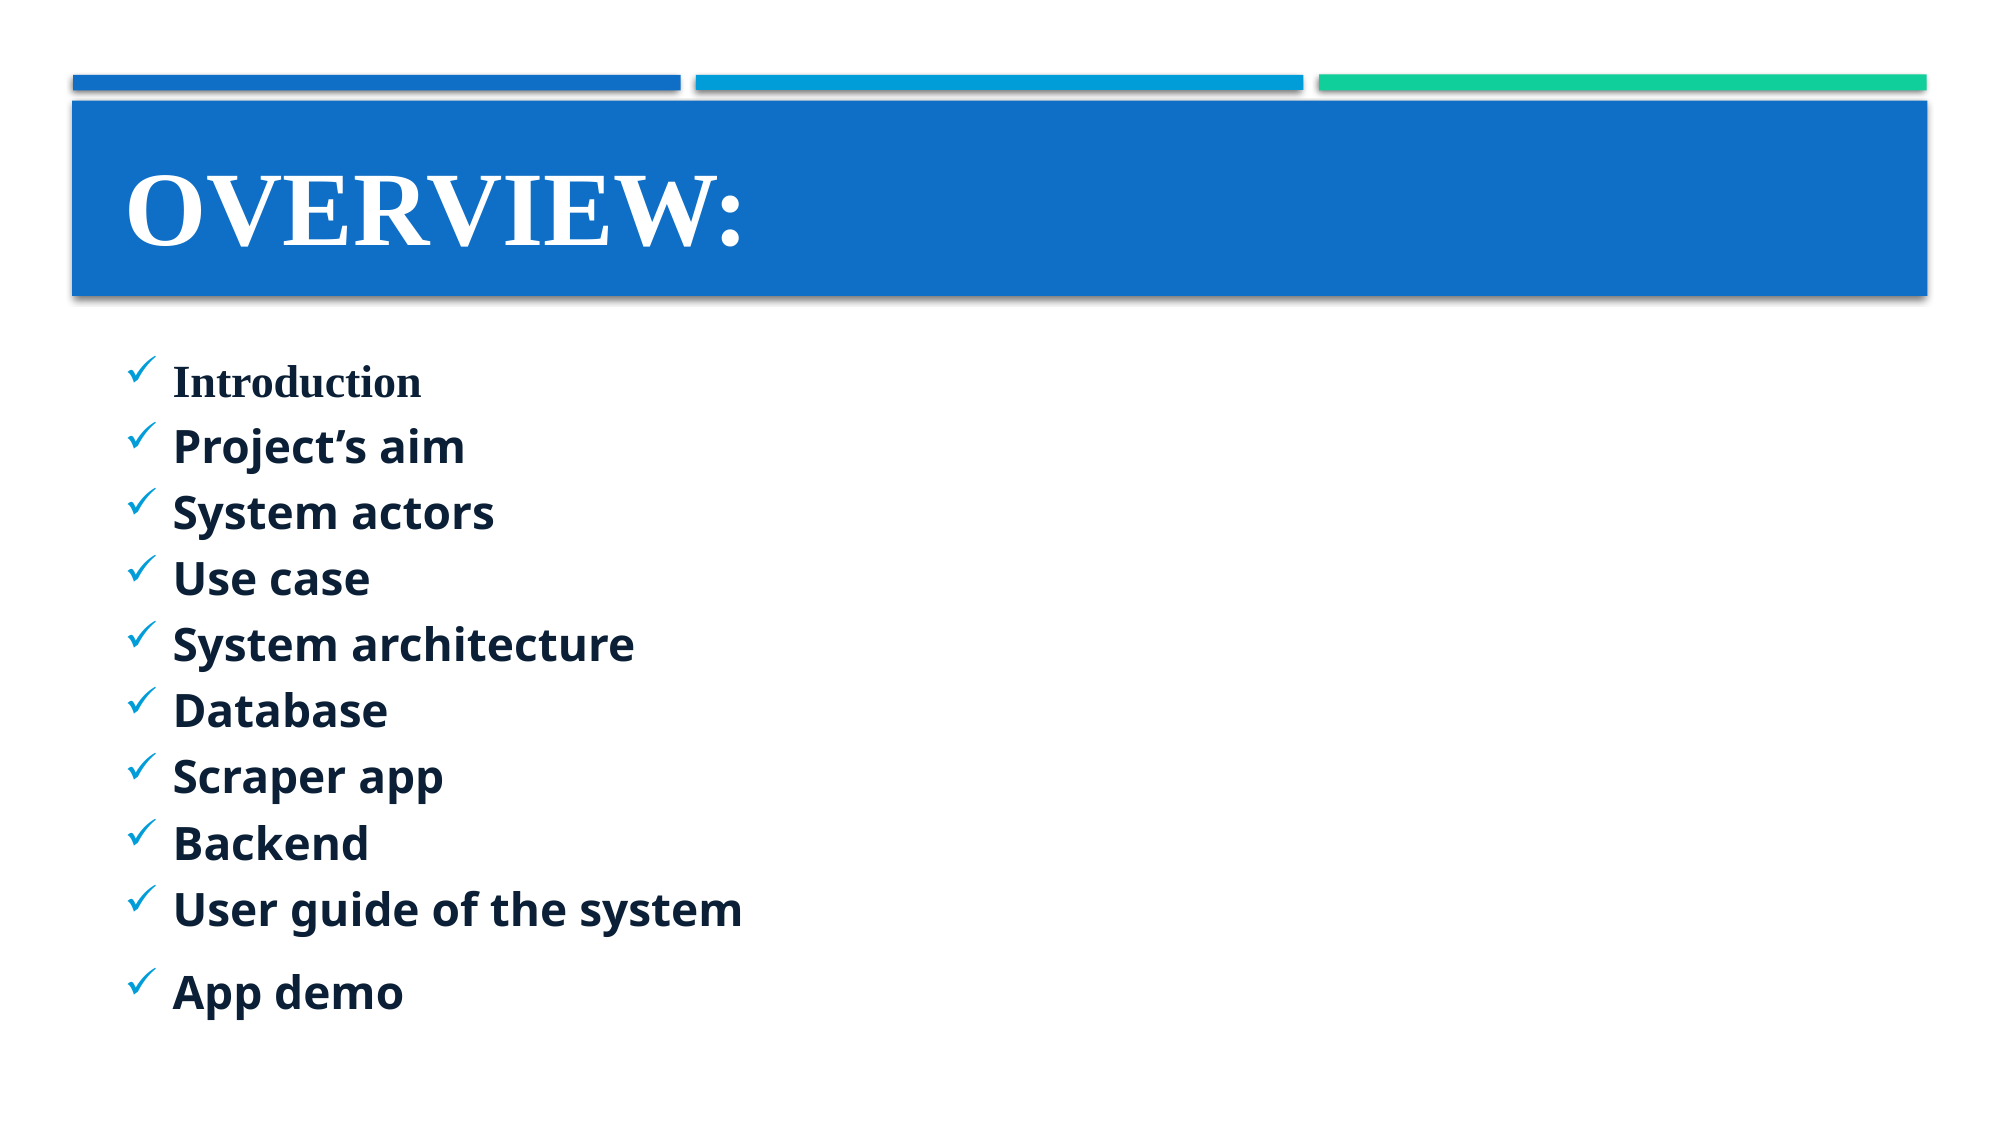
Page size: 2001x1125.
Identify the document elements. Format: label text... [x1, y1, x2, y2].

text_box Introduction Project’s aim System actors Use case System architecture Database Scraper app Backend User guide of the system App demo [109, 332, 1968, 1030]
title Overview: [109, 130, 1459, 274]
